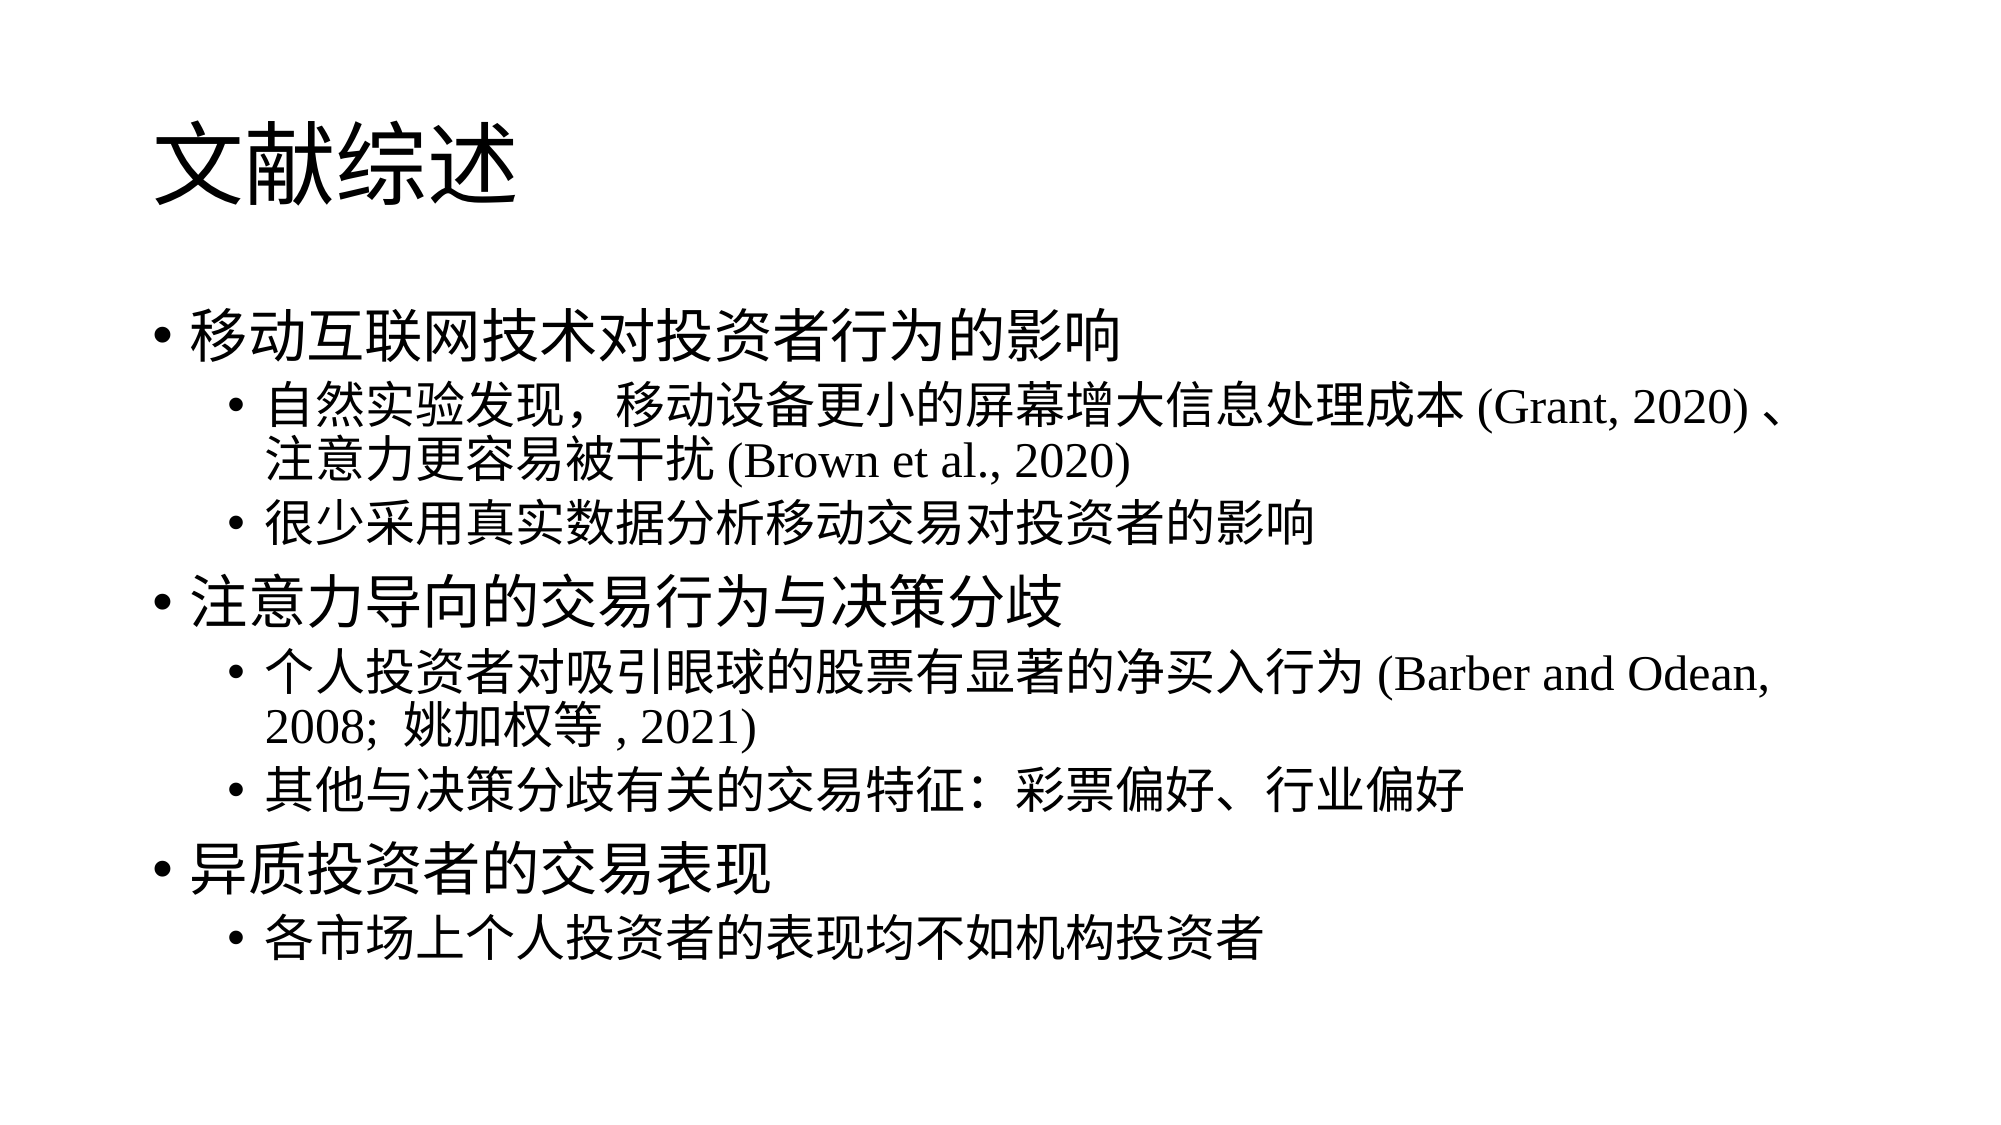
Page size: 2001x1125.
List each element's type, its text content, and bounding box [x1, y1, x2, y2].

list 移动互联网技术对投资者行为的影响 自然实验发现，移动设备更小的屏幕增大信息处理成本(Grant, 2020)、注意力更容易被干扰(Brown et al., 2020) 很少采用真实数据分析移动交易对投资者的影响 注意力导向的交易行为与决策分歧 个人投资者对吸引眼球的股票有显著的净买入行为(Barber and Odean, 2008; 姚加权等, 2021) 其他与决策分歧有关的交易特征：彩票偏好、行业偏好 异质投资者的交易表现 各市场上个人投资者的表现均不如机构投资者 [137, 299, 1863, 1014]
title 文献综述 [137, 59, 1863, 278]
